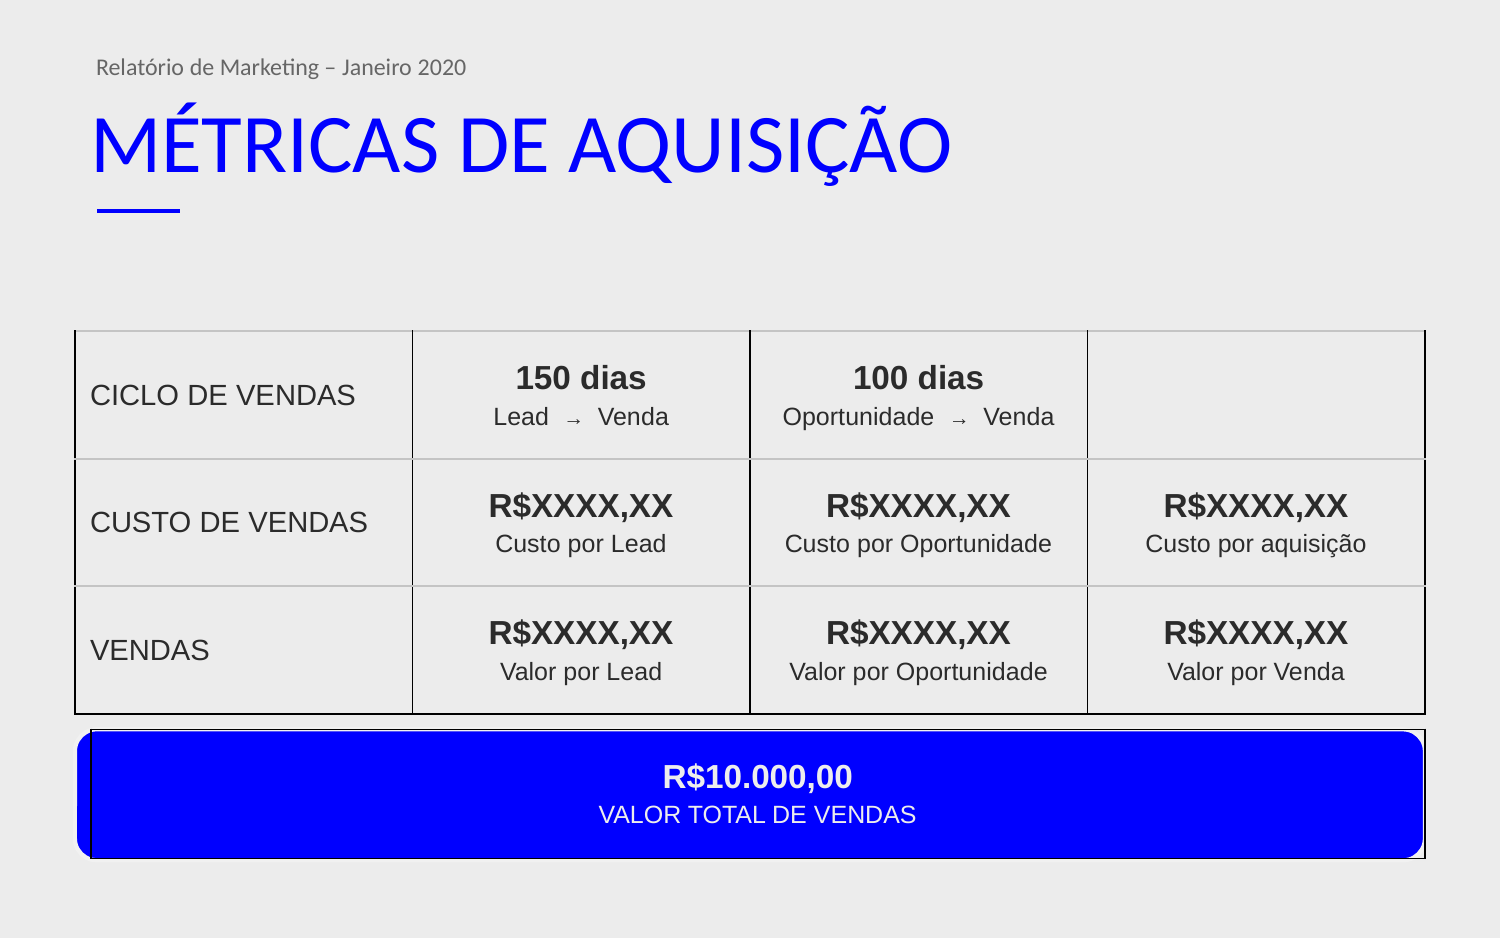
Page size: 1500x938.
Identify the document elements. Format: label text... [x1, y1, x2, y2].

table_cell R$XXXX,XX Valor por Oportunidade [751, 587, 1087, 713]
table_cell R$XXXX,XX Custo por Oportunidade [751, 460, 1087, 585]
table_header CICLO DE VENDAS [76, 332, 412, 458]
table_cell VENDAS [76, 587, 412, 713]
table_cell R$XXXX,XX Valor por Lead [413, 587, 749, 713]
list Relatório de Marketing – Janeiro 2020 [81, 49, 1432, 91]
text_box [74, 730, 1411, 861]
table_header [1088, 332, 1424, 458]
table_cell CUSTO DE VENDAS [76, 460, 412, 585]
table_cell R$XXXX,XX Valor por Venda [1088, 587, 1424, 713]
table_cell R$XXXX,XX Custo por aquisição [1088, 460, 1424, 585]
table_header 100 dias Oportunidade → Venda [751, 332, 1087, 458]
table_header R$10.000,00 VALOR TOTAL DE VENDAS [92, 730, 1424, 858]
table_cell R$XXXX,XX Custo por Lead [413, 460, 749, 585]
title MÉTRICAS DE AQUISIÇÃO [75, 86, 1425, 192]
table_header 150 dias Lead → Venda [413, 332, 749, 458]
